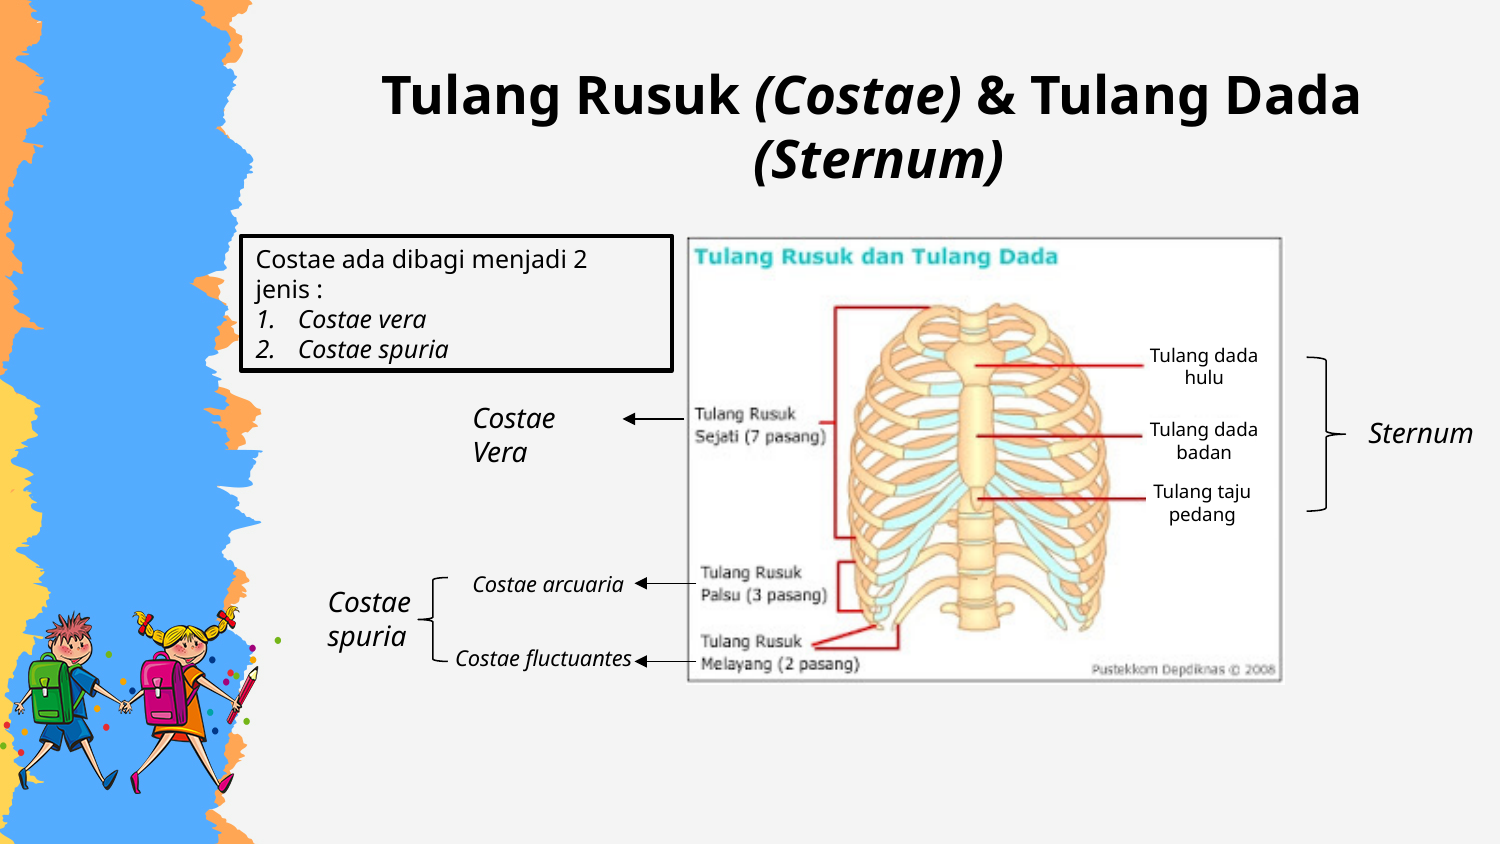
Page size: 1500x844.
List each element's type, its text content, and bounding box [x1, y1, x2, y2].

title Tulang Rusuk (Costae) & Tulang Dada (Sternum) [261, 52, 1497, 198]
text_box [312, 235, 1500, 685]
text_box Costae ada dibagi menjadi 2 jenis : Costae vera Costae spuria [239, 234, 313, 373]
picture [0, 0, 1500, 844]
